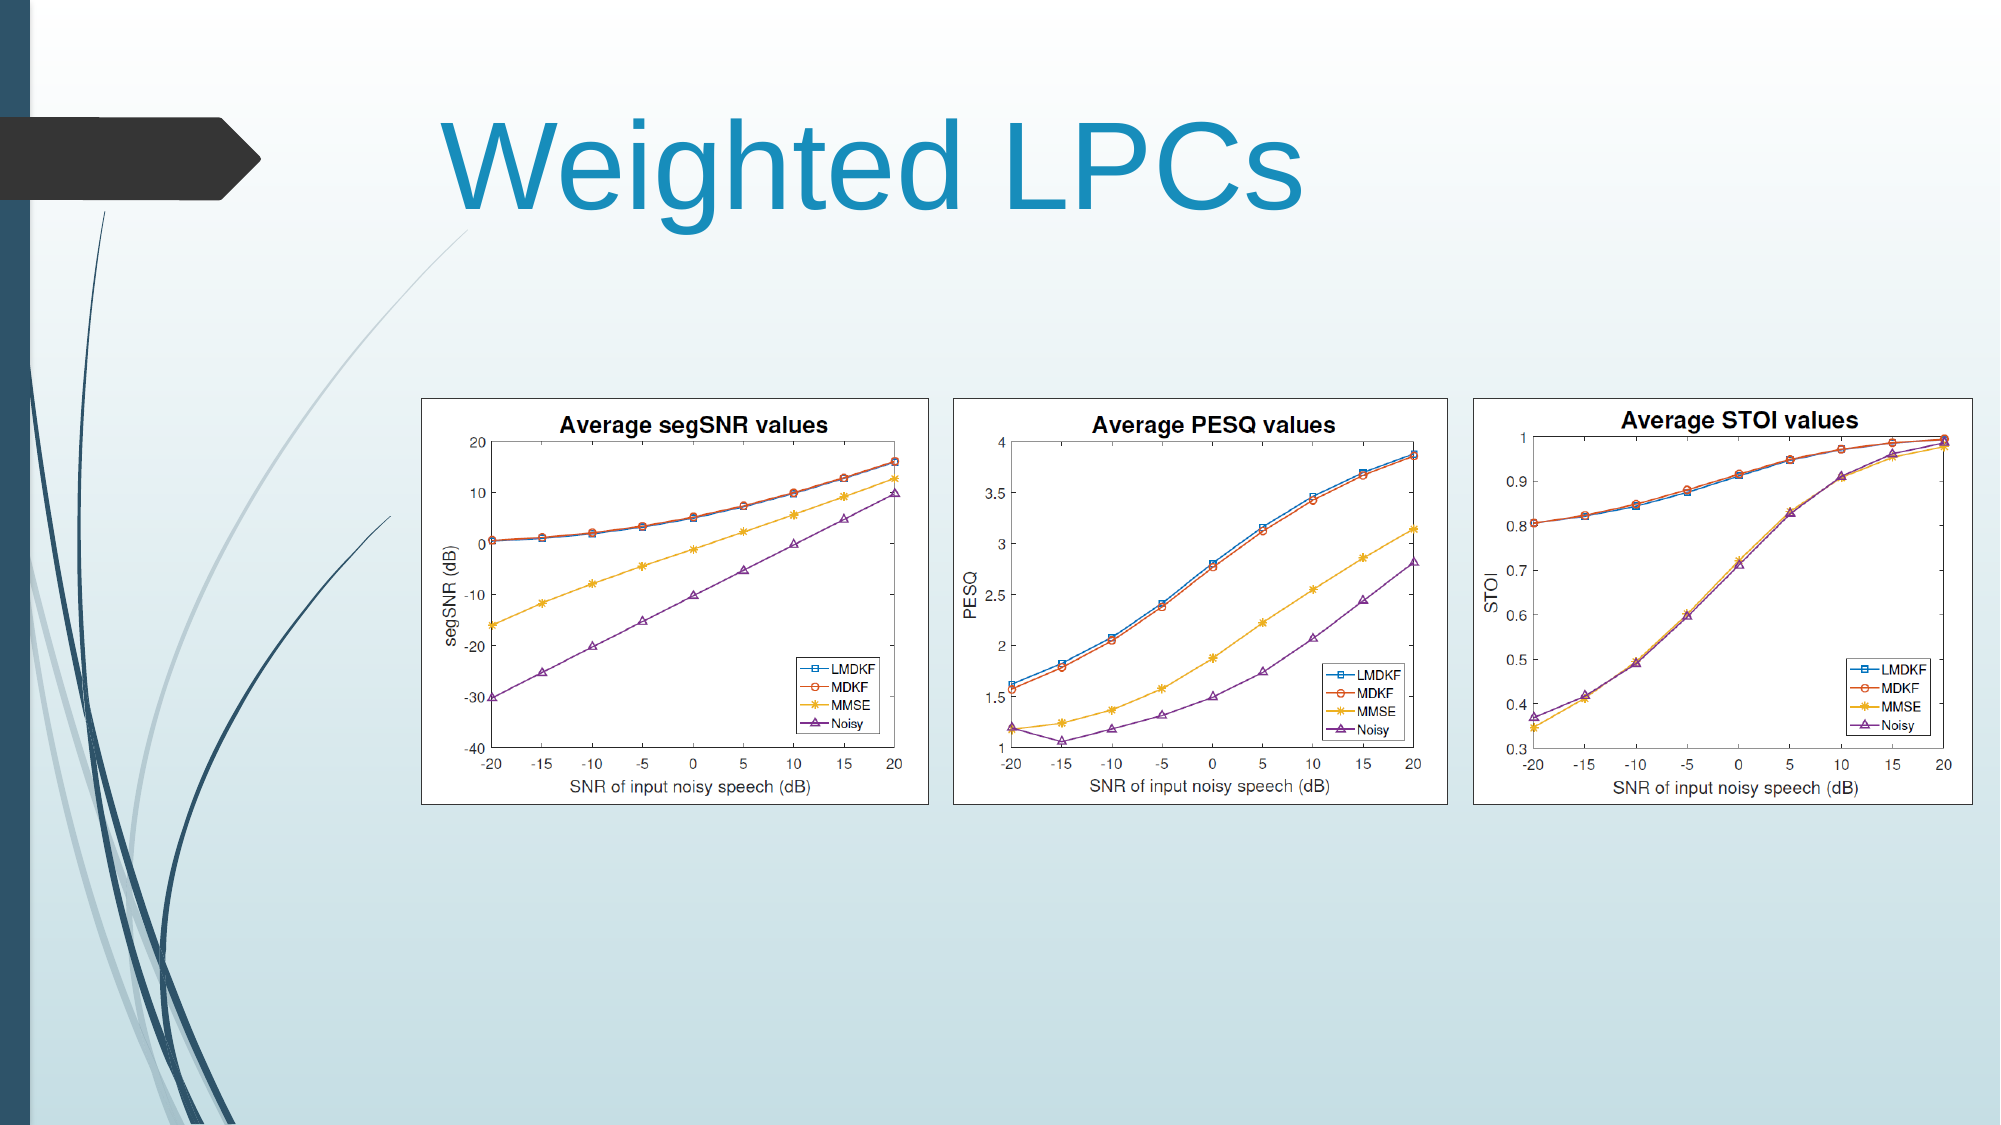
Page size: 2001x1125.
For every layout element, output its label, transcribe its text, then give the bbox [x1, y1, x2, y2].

picture [953, 398, 1449, 806]
title Weighted LPCs [425, 77, 1888, 288]
picture [1473, 398, 1973, 806]
picture [420, 398, 930, 806]
